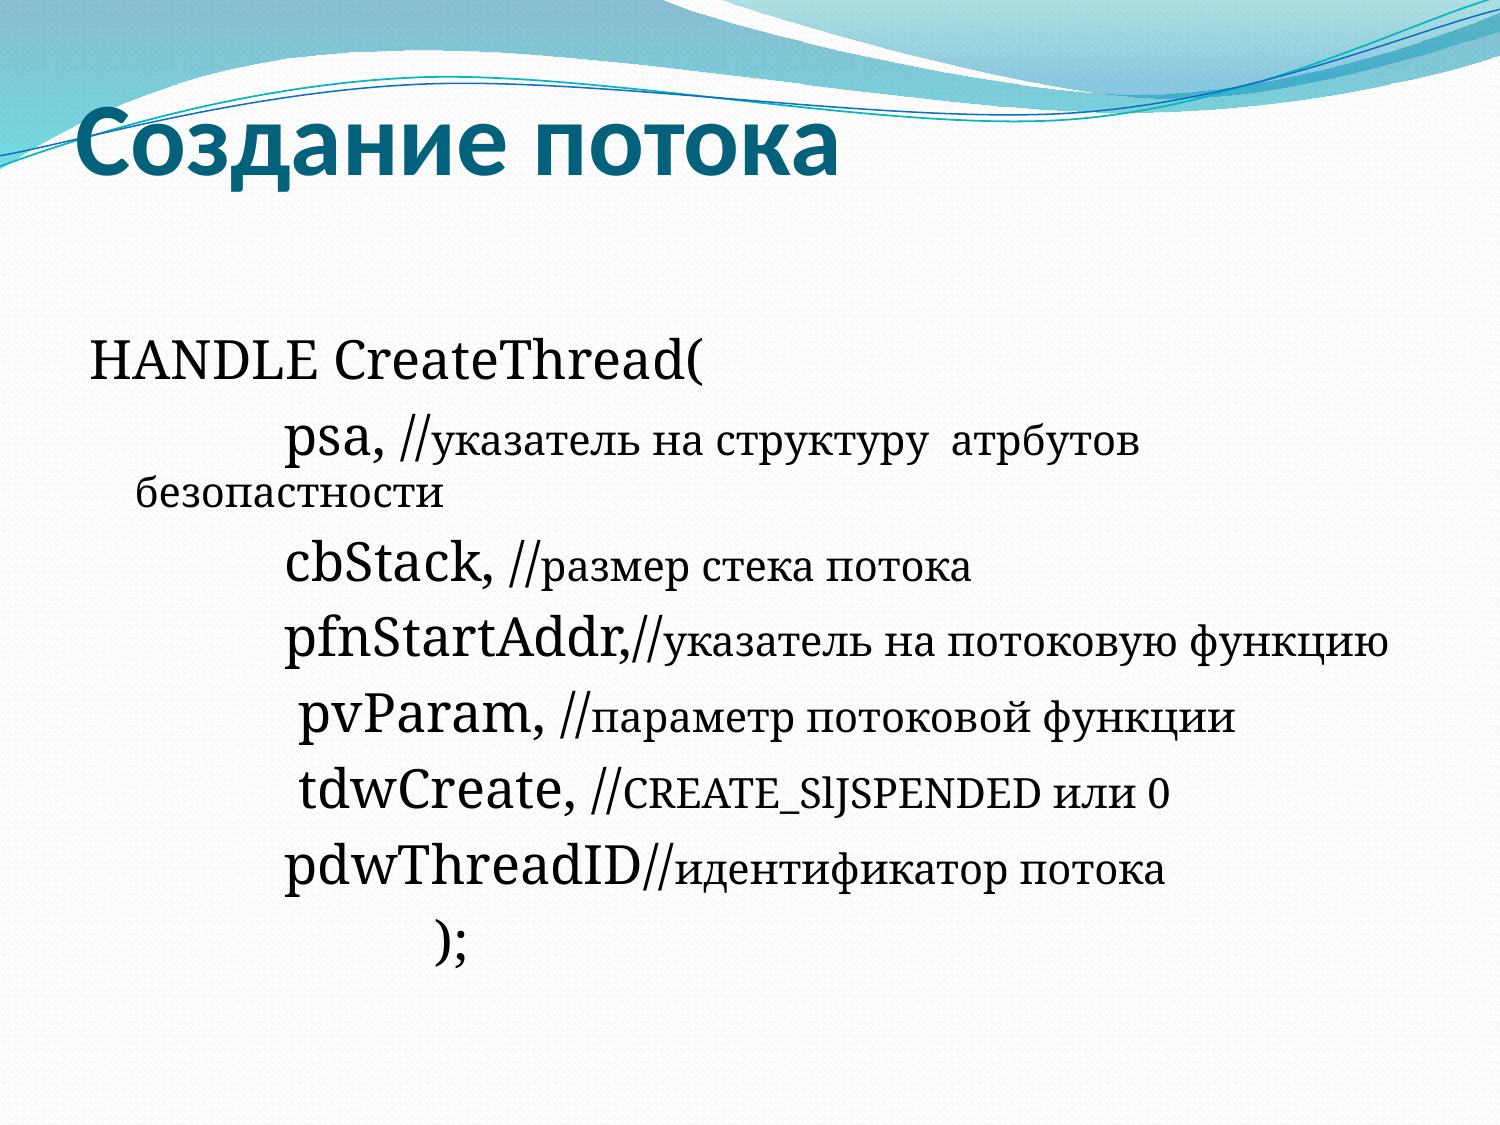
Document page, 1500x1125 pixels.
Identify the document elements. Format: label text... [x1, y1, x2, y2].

title Создание потока [75, 45, 1425, 197]
list HANDLE CreateThread( psa, //указатель на структуру атрбутов безопастности cbStack, //размер стека потока pfnStartAddr,//указатель на потоковую функцию pvParam, //параметр потоковой функции tdwCreate, //CREATE_SlJSPENDED или 0 pdwThreadID//идентификатор потока ); [75, 317, 1425, 1038]
